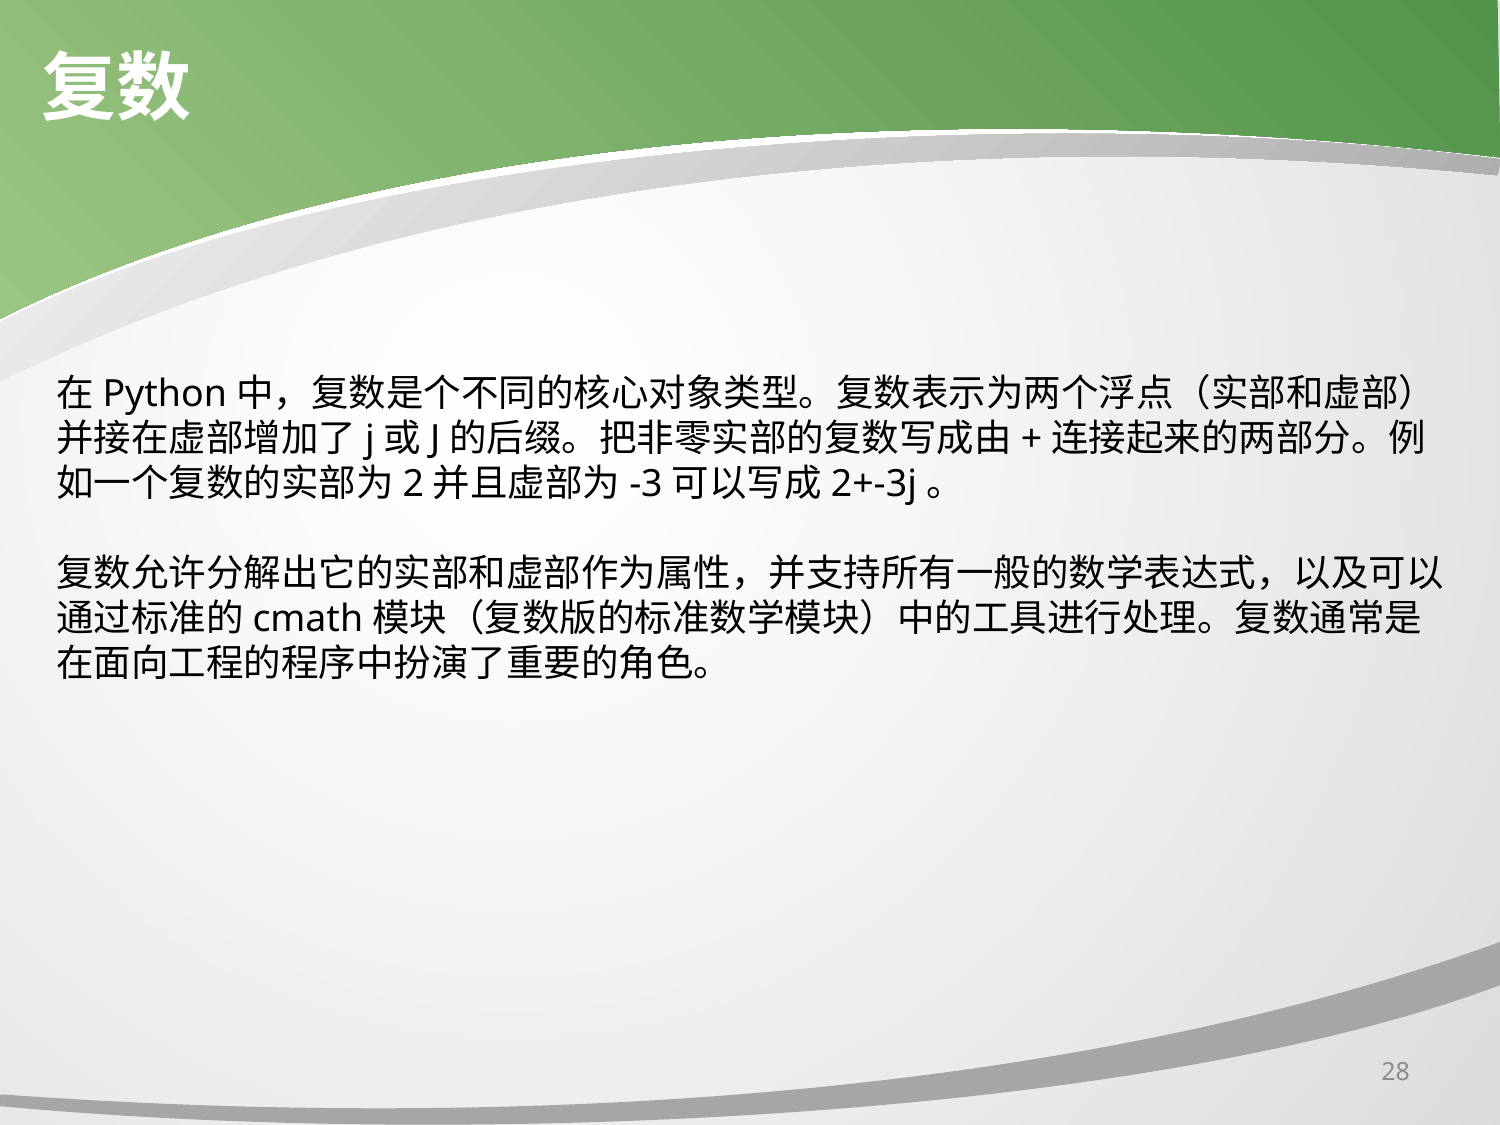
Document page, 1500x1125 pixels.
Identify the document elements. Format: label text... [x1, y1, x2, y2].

slide_number 28 [1074, 1042, 1425, 1103]
text_box 在Python中，复数是个不同的核心对象类型。复数表示为两个浮点（实部和虚部）并接在虚部增加了j或J的后缀。把非零实部的复数写成由+连接起来的两部分。例如一个复数的实部为2并且虚部为-3可以写成2+-3j。 复数允许分解出它的实部和虚部作为属性，并支持所有一般的数学表达式，以及可以通过标准的cmath模块（复数版的标准数学模块）中的工具进行处理。复数通常是在面向工程的程序中扮演了重要的角色。 [41, 361, 1474, 692]
title 复数 [26, 32, 1376, 149]
